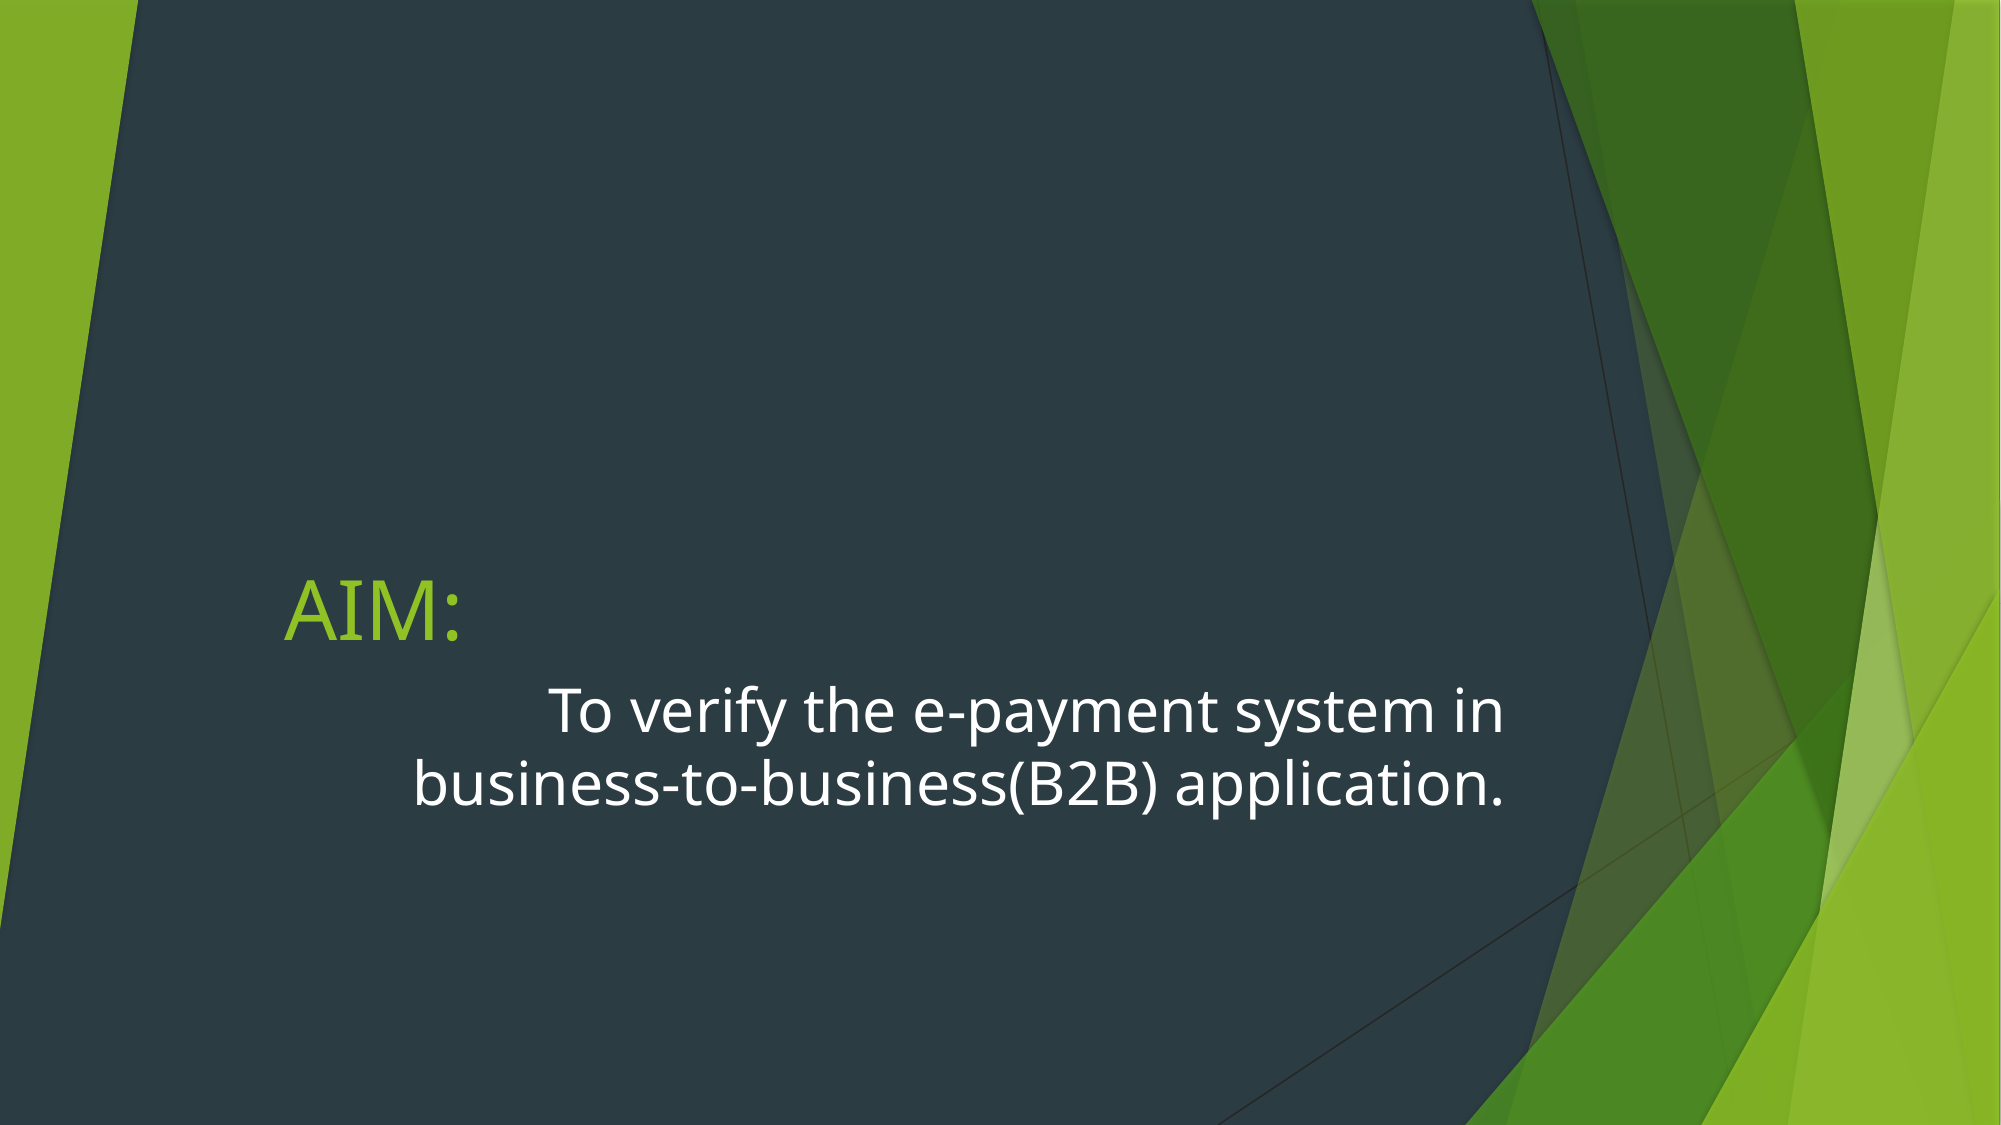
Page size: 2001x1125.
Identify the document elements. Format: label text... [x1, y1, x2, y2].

title AIM: [247, 394, 479, 665]
subtitle To verify the e-payment system in business-to-business(B2B) application. [391, 664, 1522, 845]
